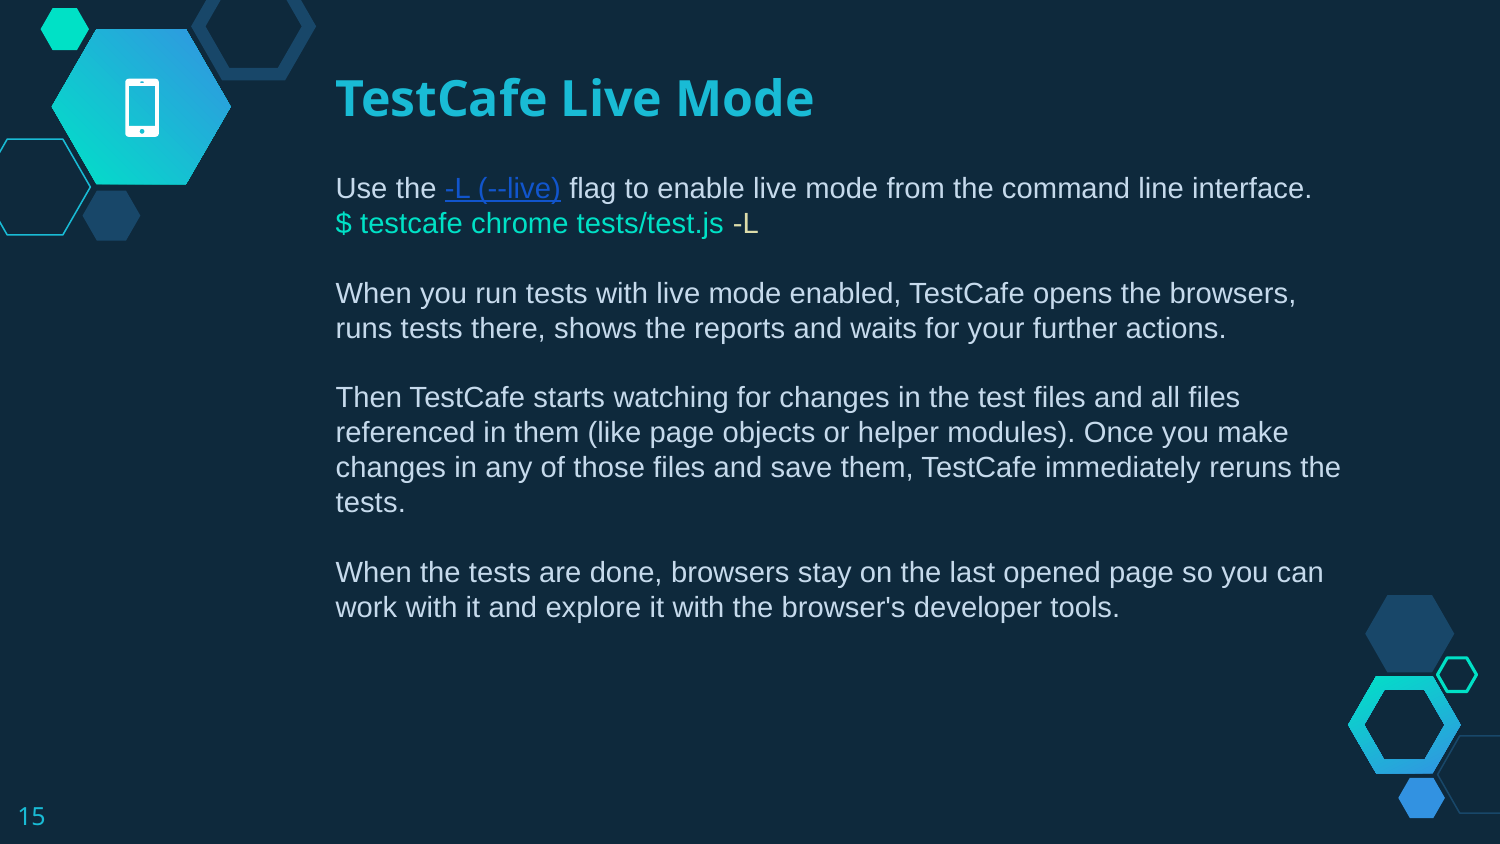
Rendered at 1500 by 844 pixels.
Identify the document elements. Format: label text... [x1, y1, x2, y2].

text_box Use the -L (--live) flag to enable live mode from the command line interface. $ testcafe chrome tests/test.js -L When you run tests with live mode enabled, TestCafe opens the browsers, runs tests there, shows the reports and waits for your further actions. Then TestCafe starts watching for changes in the test files and all files referenced in them (like page objects or helper modules). Once you make changes in any of those files and save them, TestCafe immediately reruns the tests. When the tests are done, browsers stay on the last opened page so you can work with it and explore it with the browser's developer tools. [320, 154, 1360, 704]
text_box [125, 78, 159, 137]
slide_number ‹#› [2, 785, 93, 844]
text_box TestCafe Live Mode [320, 51, 1063, 154]
